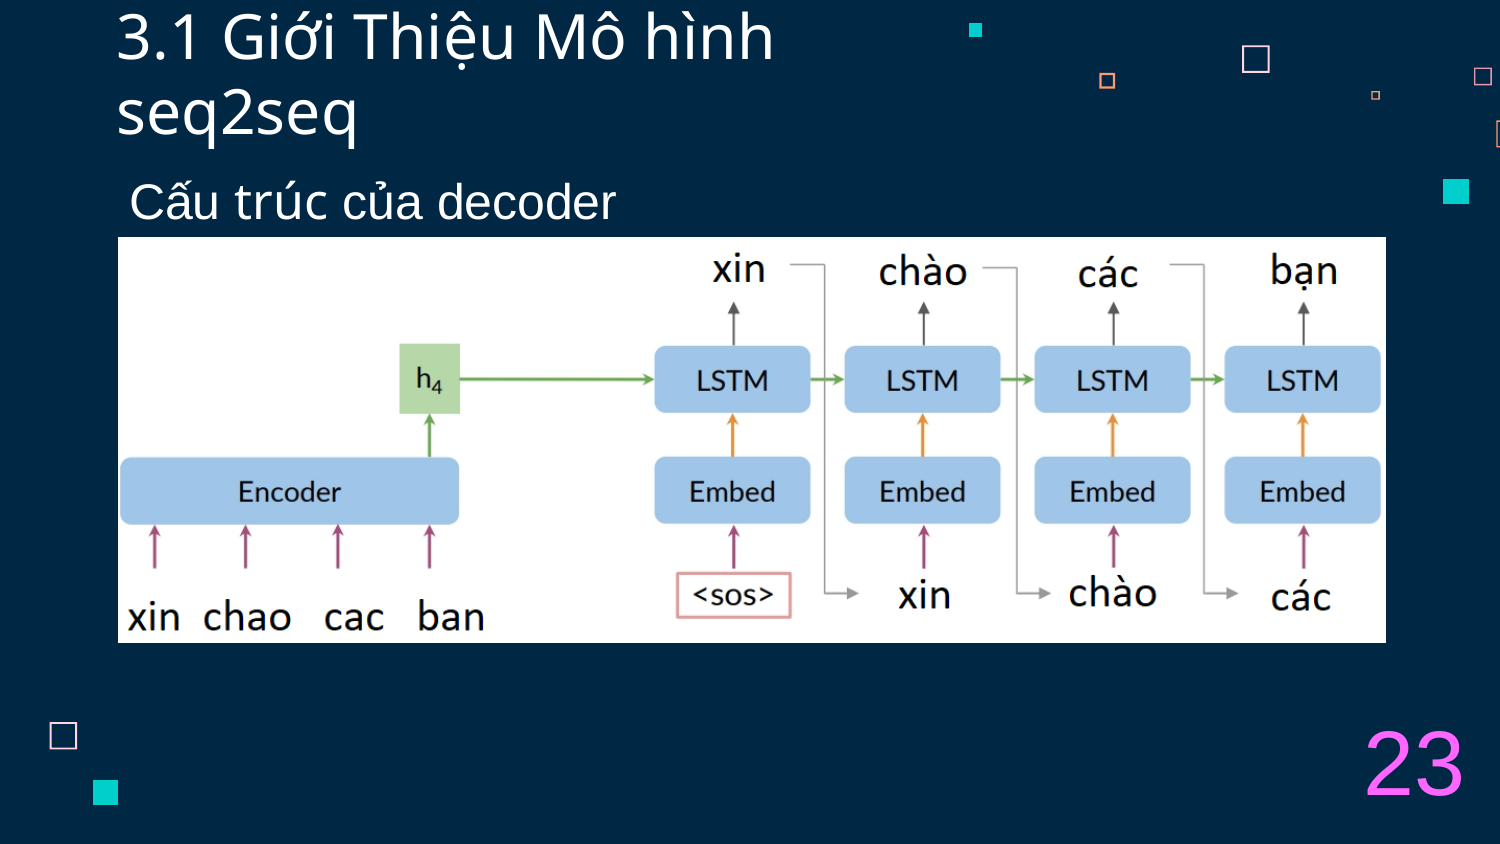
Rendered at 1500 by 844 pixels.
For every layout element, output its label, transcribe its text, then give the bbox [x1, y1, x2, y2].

text_box 23 [1348, 696, 1500, 821]
text_box Cấu trúc của decoder [114, 162, 865, 237]
picture [118, 237, 1386, 643]
title 3.1 Giới Thiệu Mô hình seq2seq [101, 67, 925, 163]
